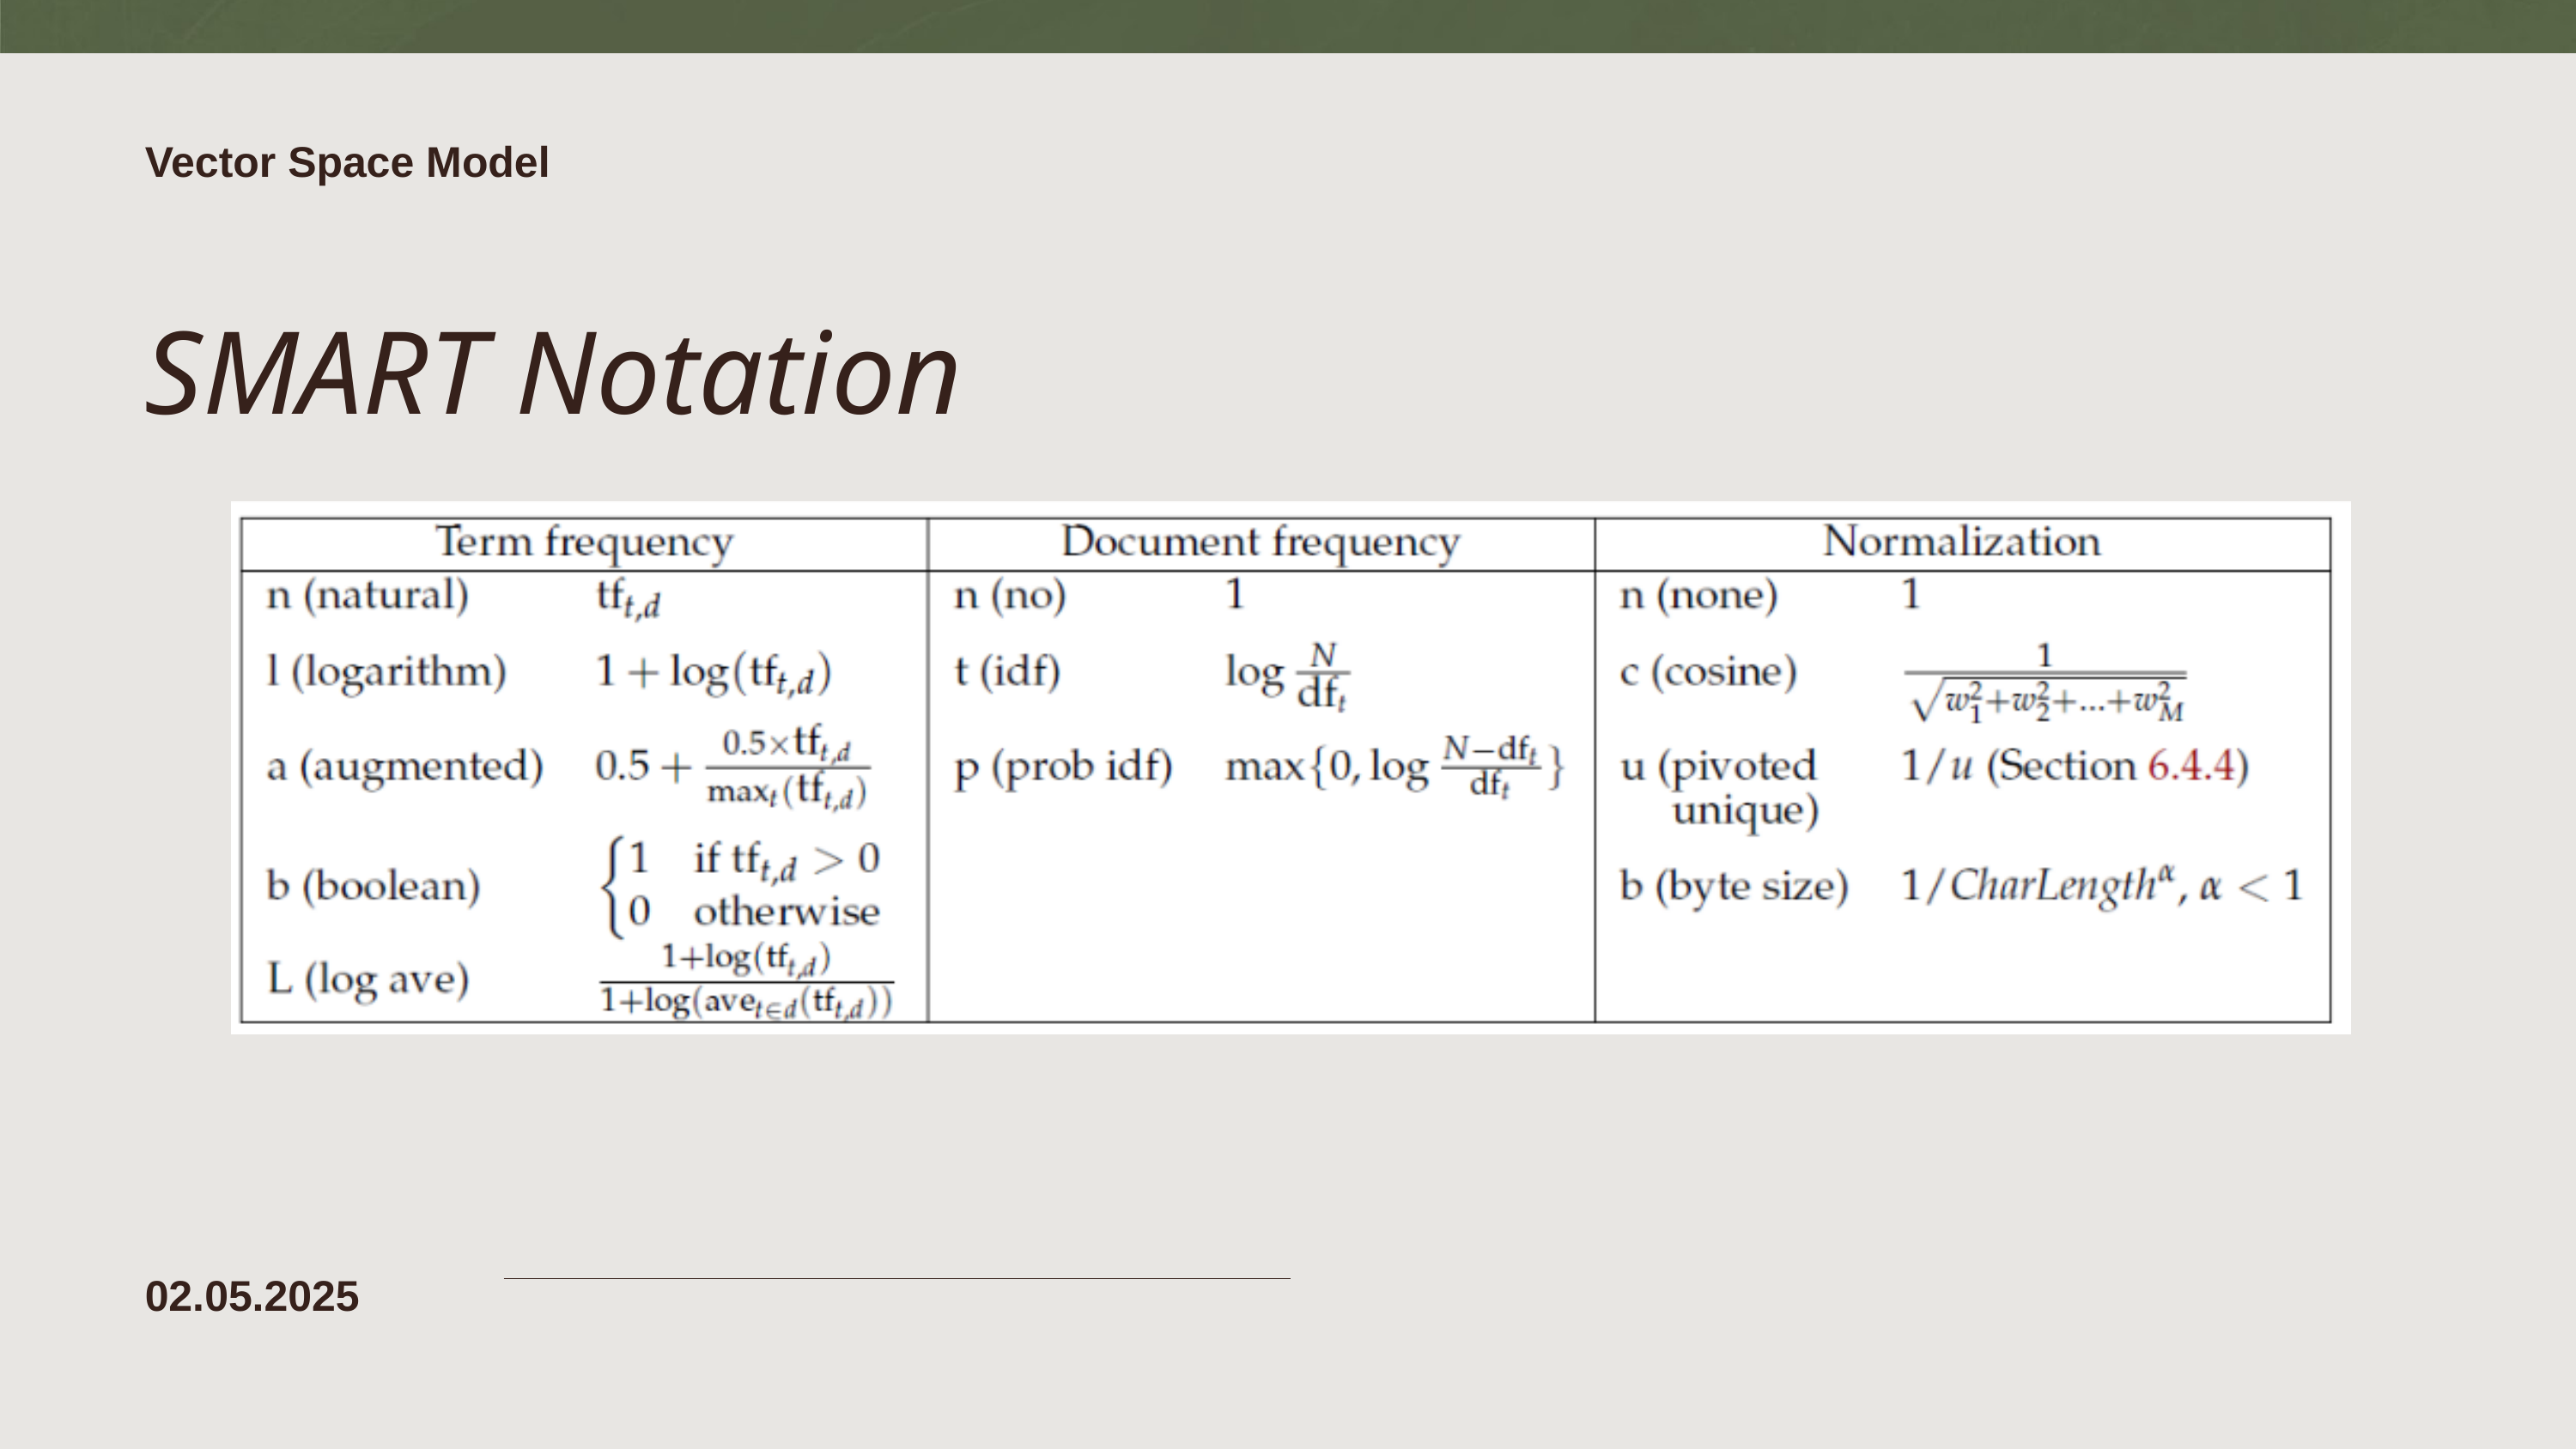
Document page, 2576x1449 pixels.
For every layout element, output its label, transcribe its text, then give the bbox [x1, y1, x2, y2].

text_box [0, 0, 2576, 53]
text_box Vector Space Model [144, 114, 838, 186]
text_box 02.05.2025 [144, 1247, 504, 1320]
picture [231, 501, 2351, 1034]
text_box SMART Notation [144, 245, 1690, 438]
